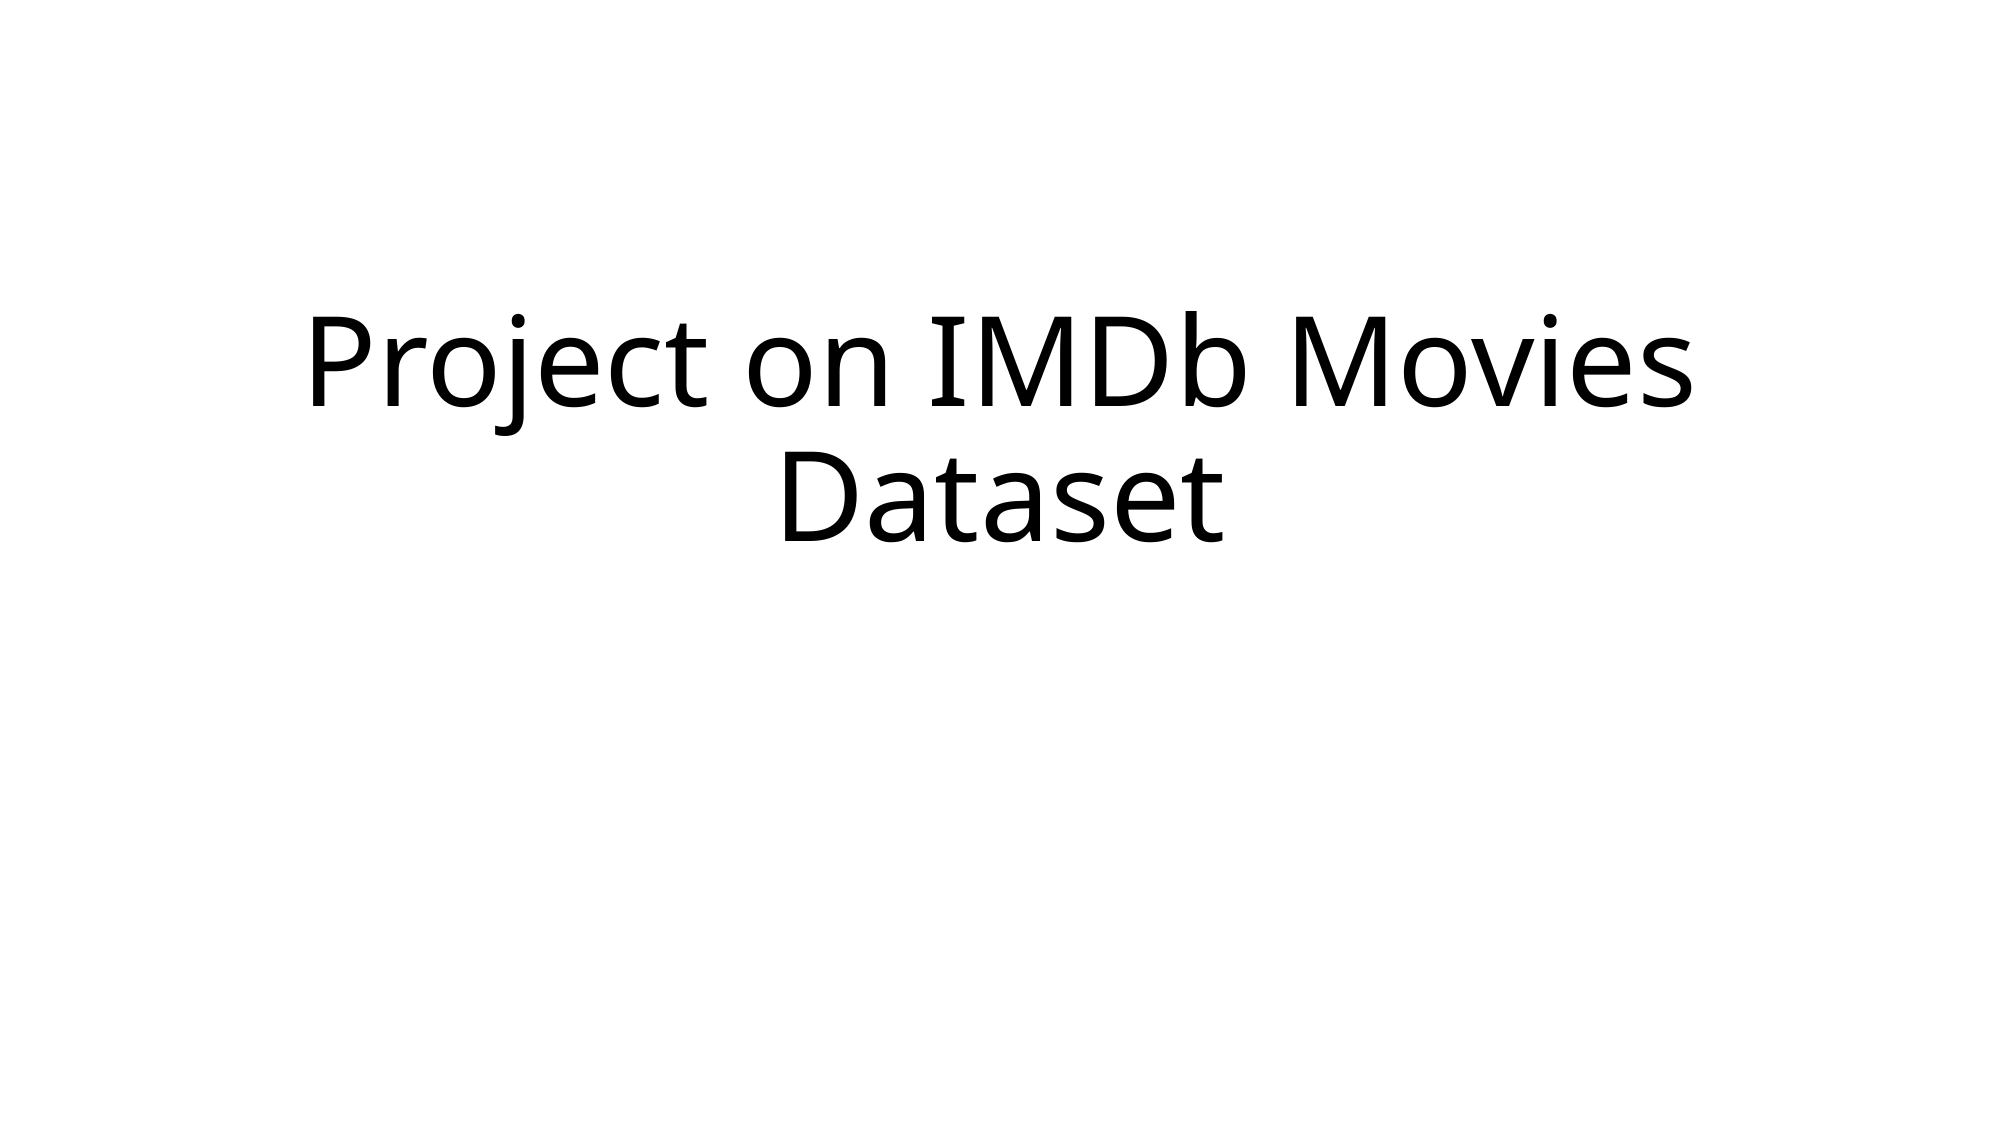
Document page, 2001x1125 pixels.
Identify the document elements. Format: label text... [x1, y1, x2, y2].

title Project on IMDb Movies Dataset [249, 184, 1750, 576]
